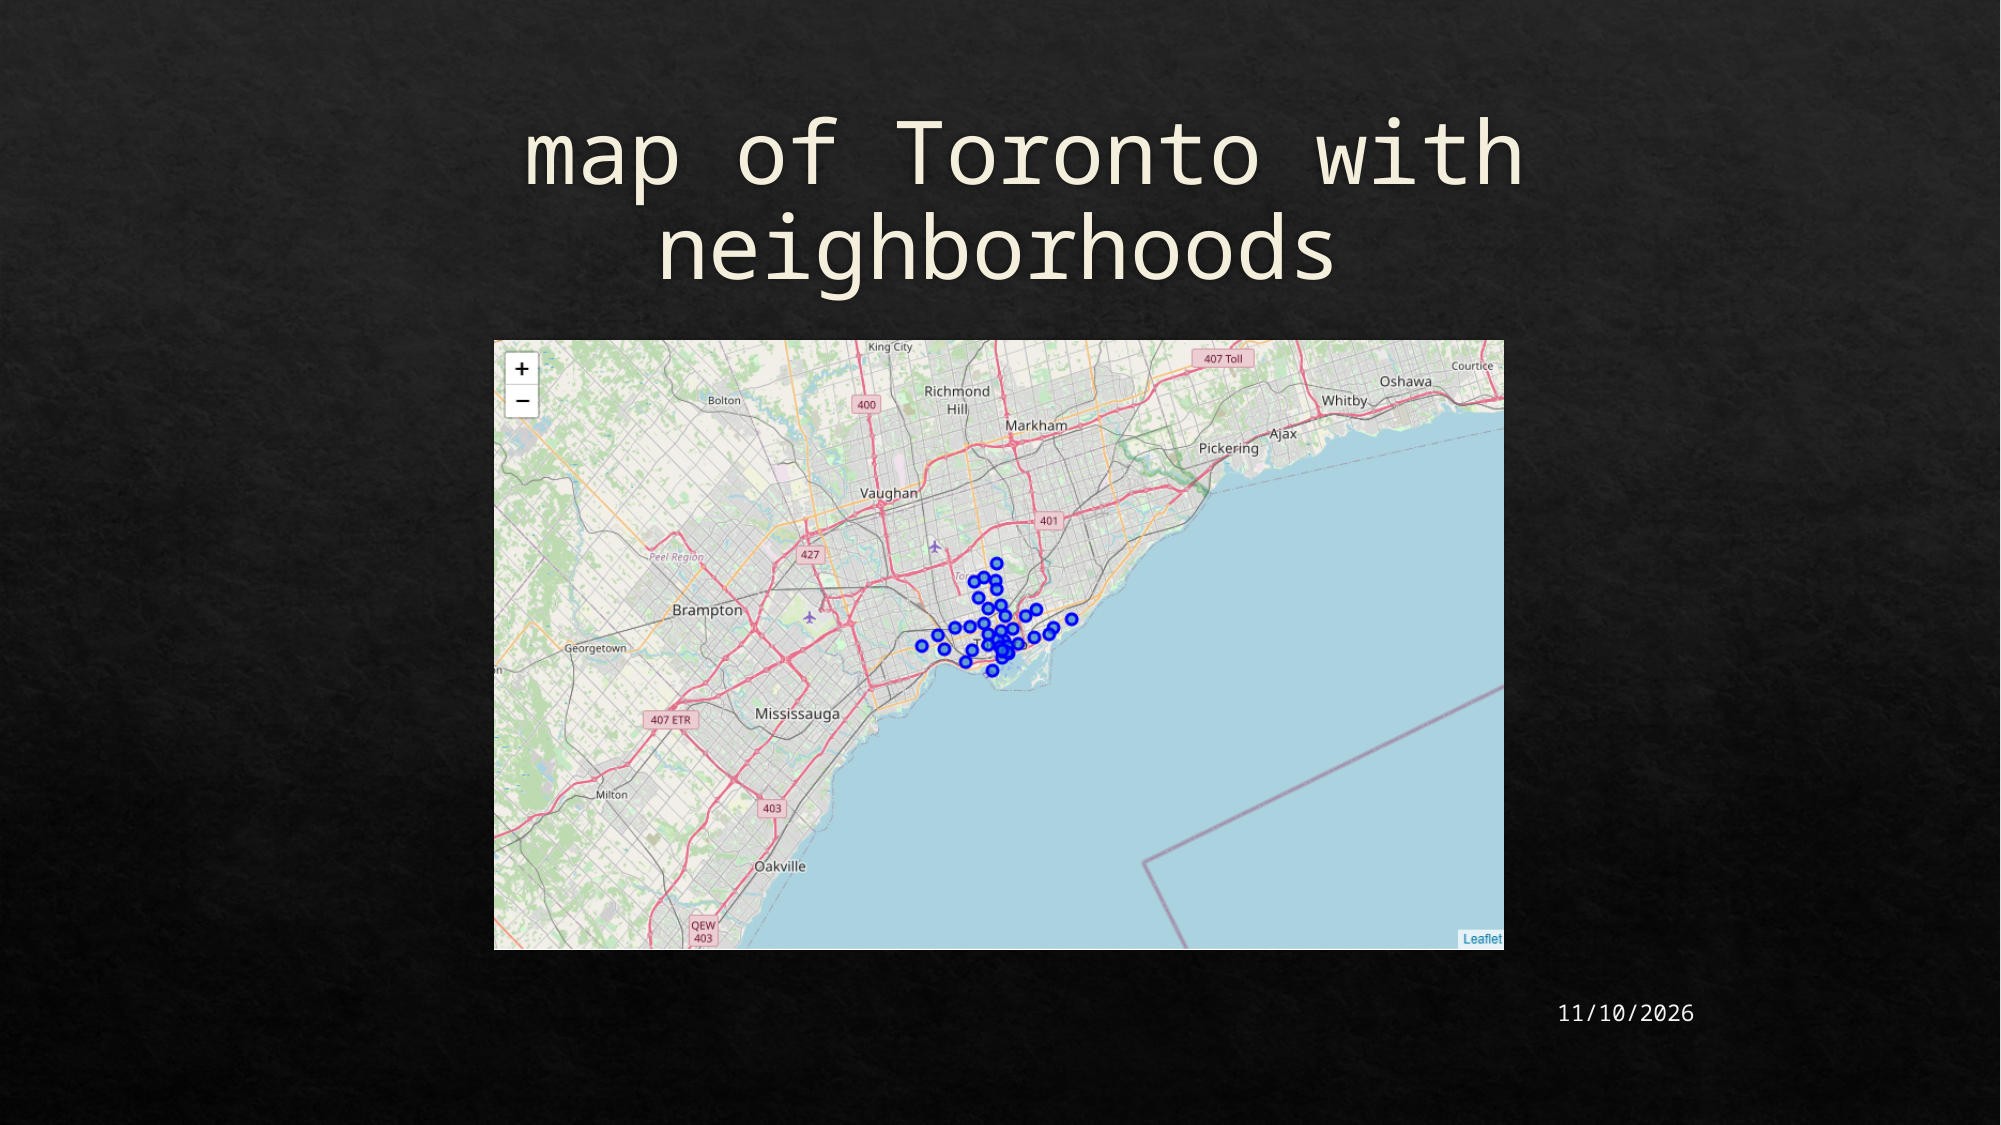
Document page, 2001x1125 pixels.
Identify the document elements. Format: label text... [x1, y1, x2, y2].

title map of Toronto with neighborhoods [149, 99, 1849, 307]
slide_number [1259, 984, 1710, 1045]
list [494, 340, 1504, 951]
